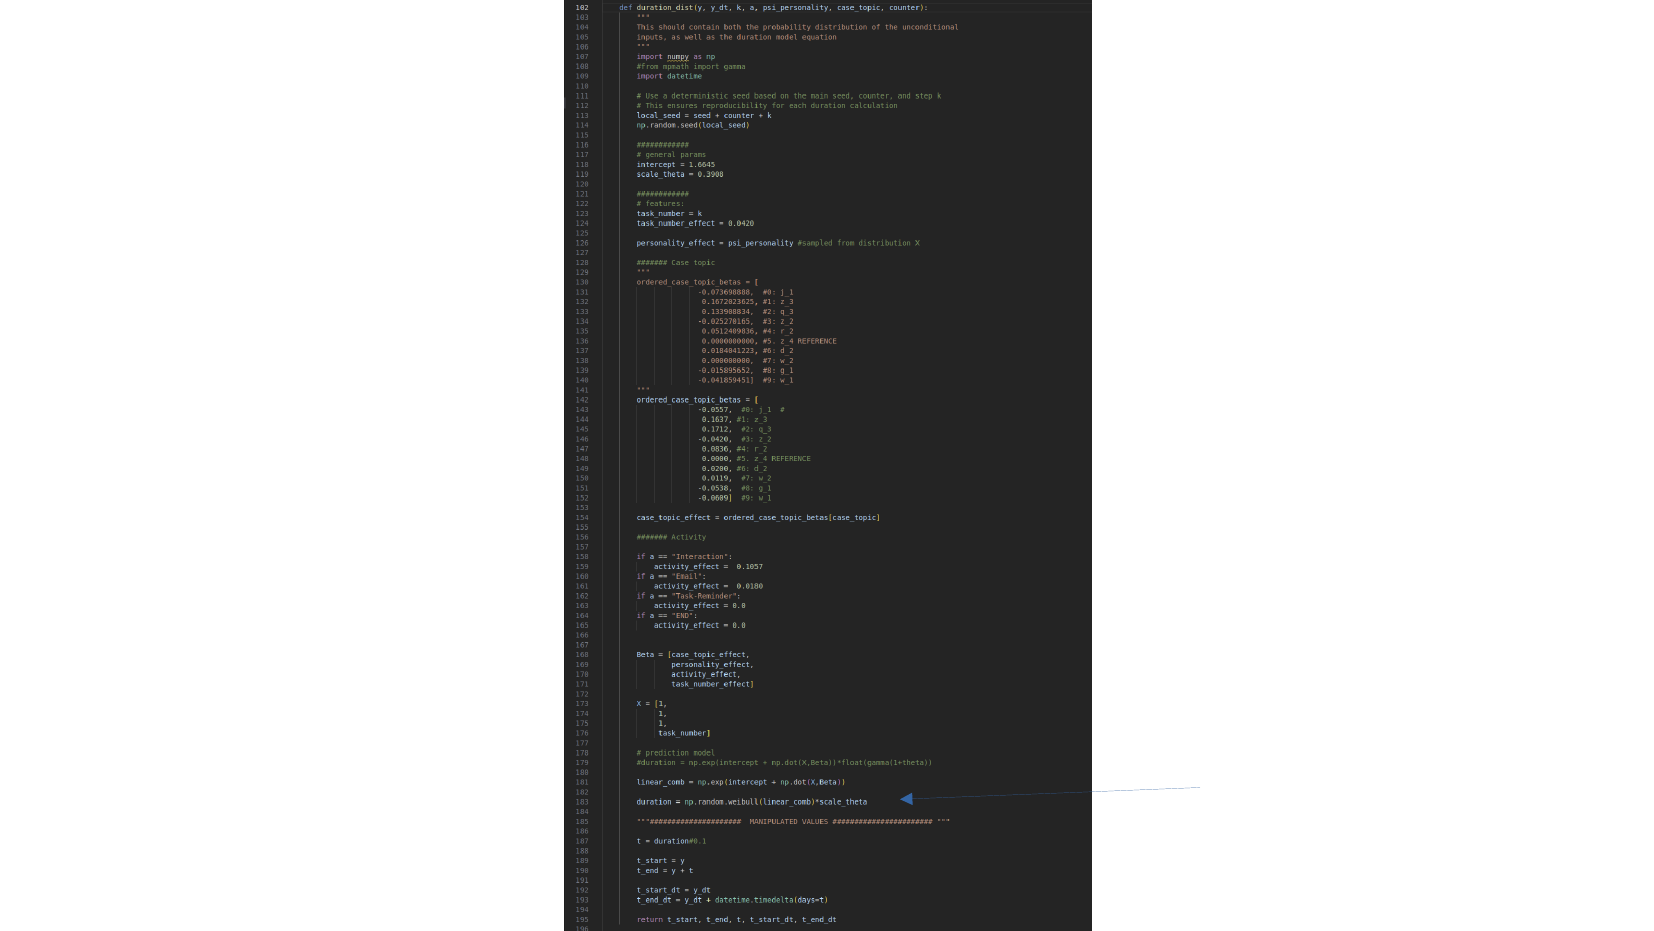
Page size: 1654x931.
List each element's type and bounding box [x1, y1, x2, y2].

picture [564, 0, 1092, 931]
